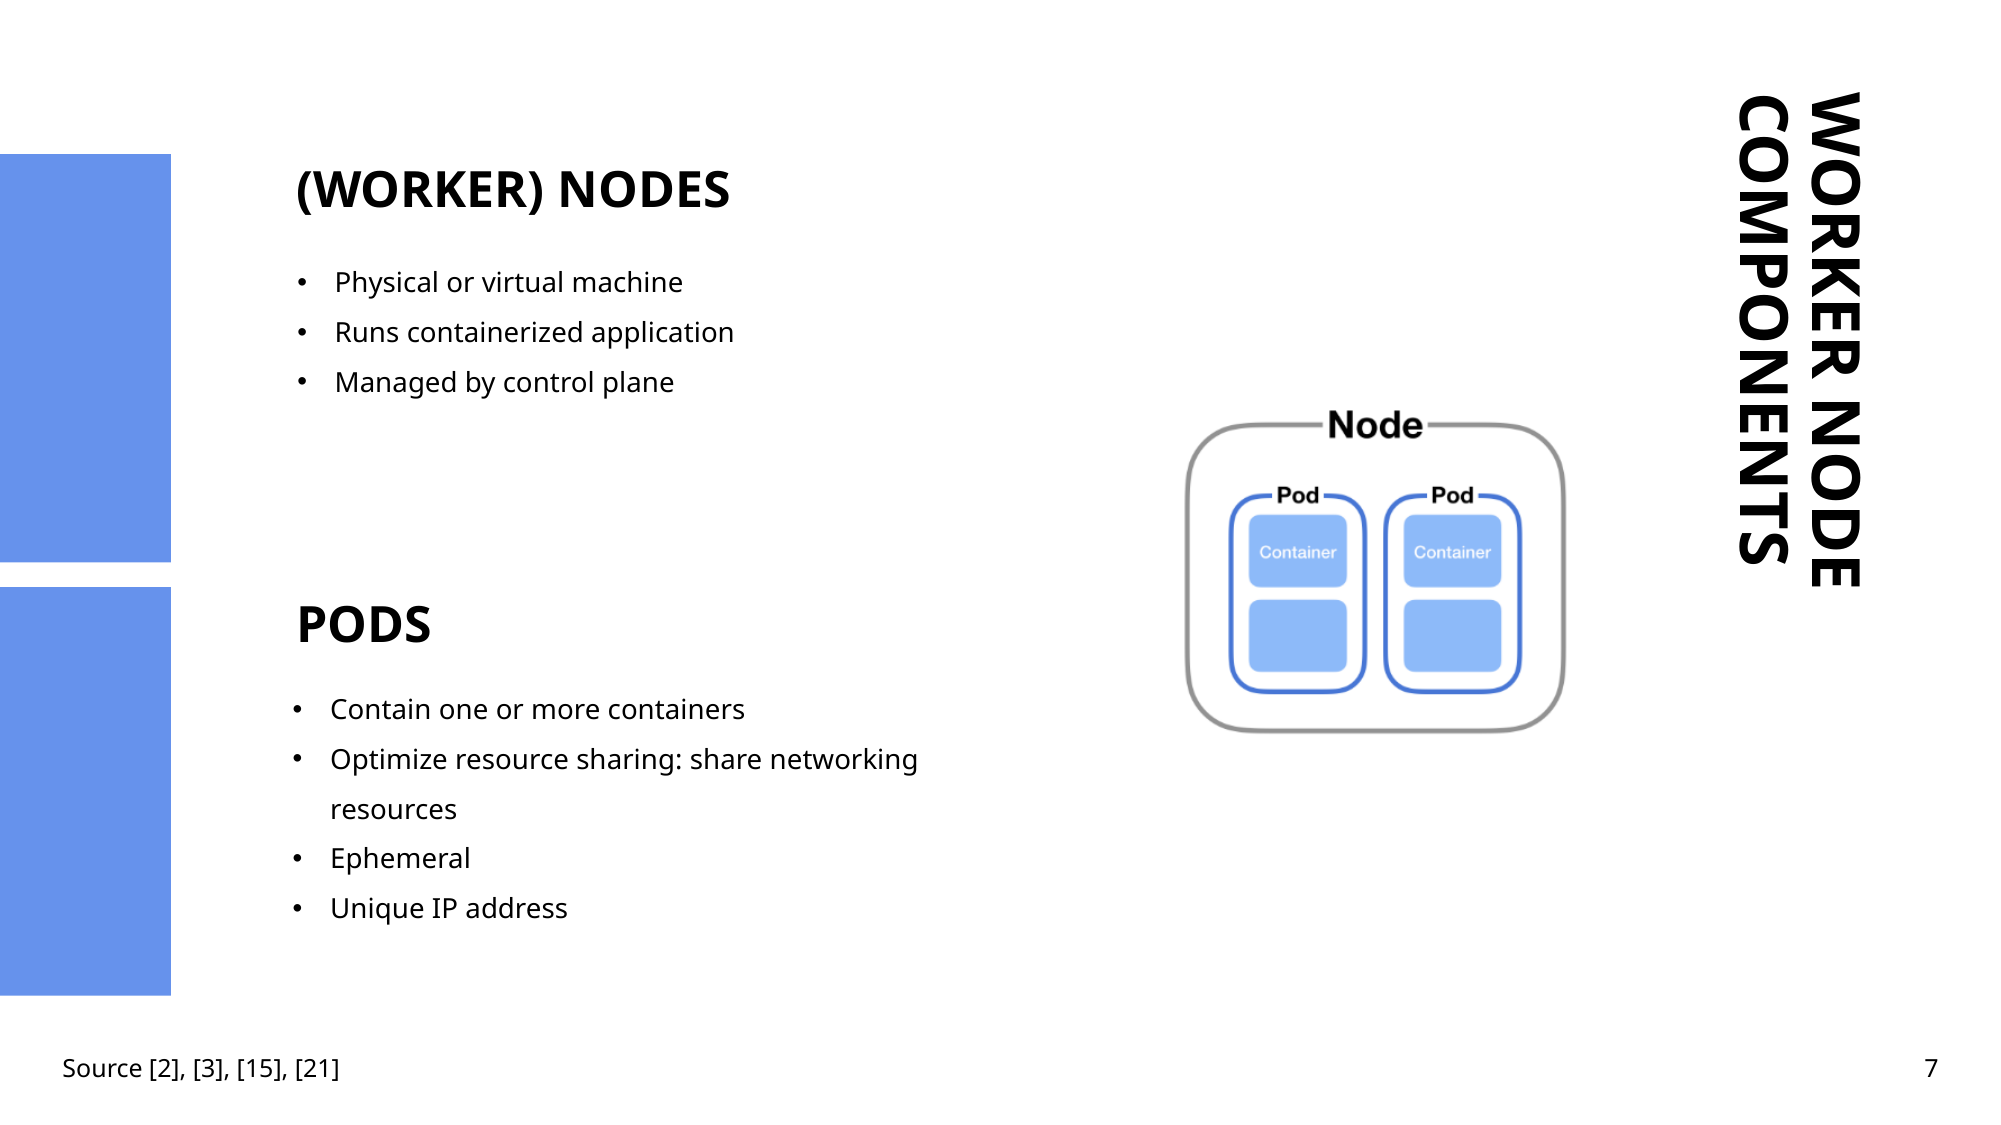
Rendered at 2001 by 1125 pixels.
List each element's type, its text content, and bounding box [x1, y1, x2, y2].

text_box Source [2], [3], [15], [21] [47, 1044, 523, 1090]
subtitle Contain one or more containers Optimize resource sharing: share networking resources Ephemeral Unique IP address [239, 655, 1048, 907]
subtitle Physical or virtual machine Runs containerized application Managed by control plane [243, 195, 1030, 517]
text_box 7 [1909, 1044, 1953, 1090]
title WORKER NODE COMPONENTS [1744, 72, 1851, 960]
title PODS [275, 589, 849, 674]
text_box [0, 153, 172, 563]
picture [1116, 378, 1581, 747]
text_box [0, 586, 172, 997]
title (WORKER) NODES [275, 154, 849, 239]
